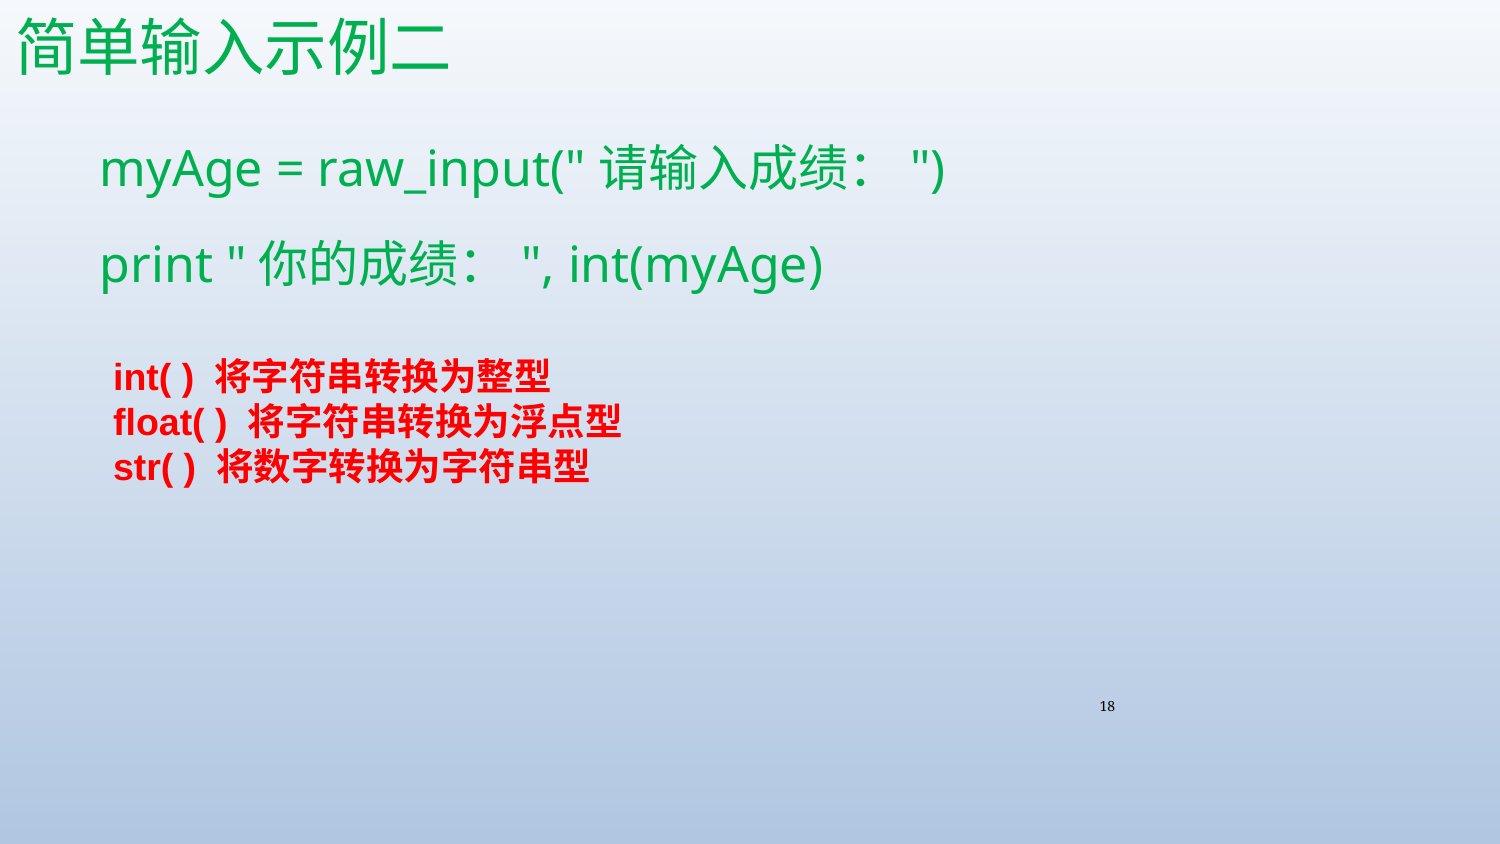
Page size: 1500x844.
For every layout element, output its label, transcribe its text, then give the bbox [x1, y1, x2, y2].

title 简单输入示例二 [0, 8, 1125, 88]
text_box int( ) 将字符串转换为整型 float( ) 将字符串转换为浮点型 str( ) 将数字转换为字符串型 [98, 346, 1008, 541]
list myAge = raw_input("请输入成绩：") print "你的成绩：", int(myAge) [46, 114, 1454, 809]
